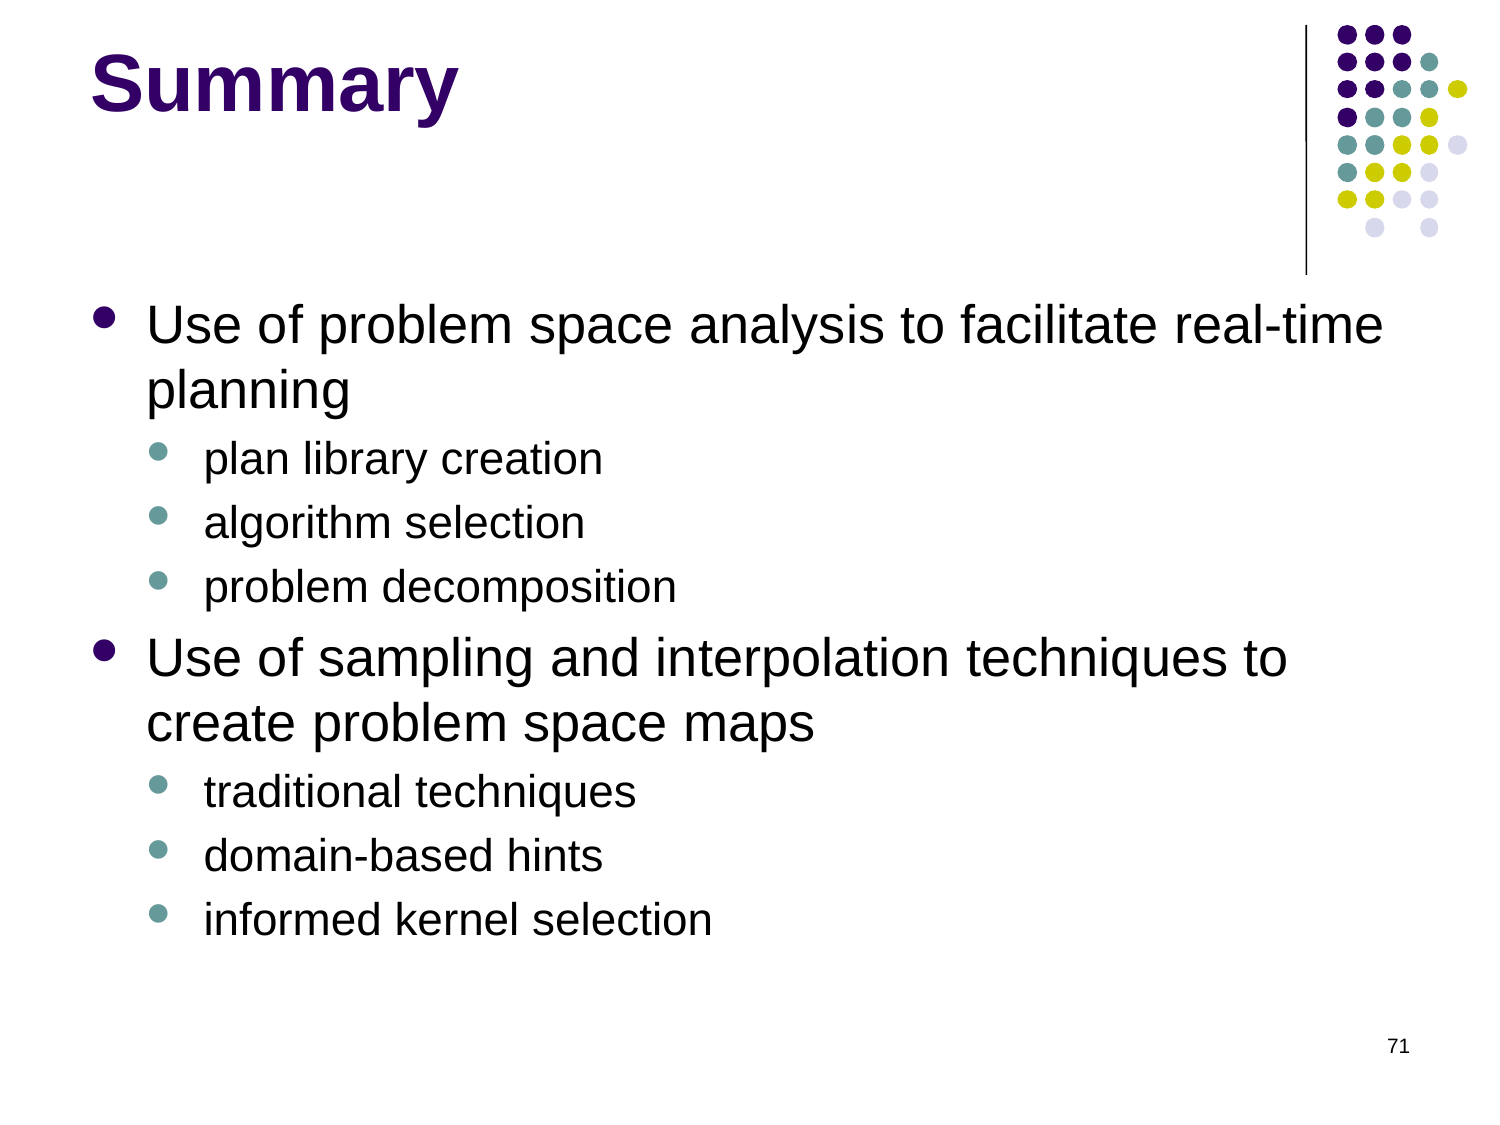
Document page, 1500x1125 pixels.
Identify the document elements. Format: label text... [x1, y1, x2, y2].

list Use of problem space analysis to facilitate real-time planning plan library creation algorithm selection problem decomposition Use of sampling and interpolation techniques to create problem space maps traditional techniques domain-based hints informed kernel selection [75, 282, 1425, 1006]
slide_number 71 [1074, 1024, 1426, 1101]
title Summary [75, 20, 1313, 233]
